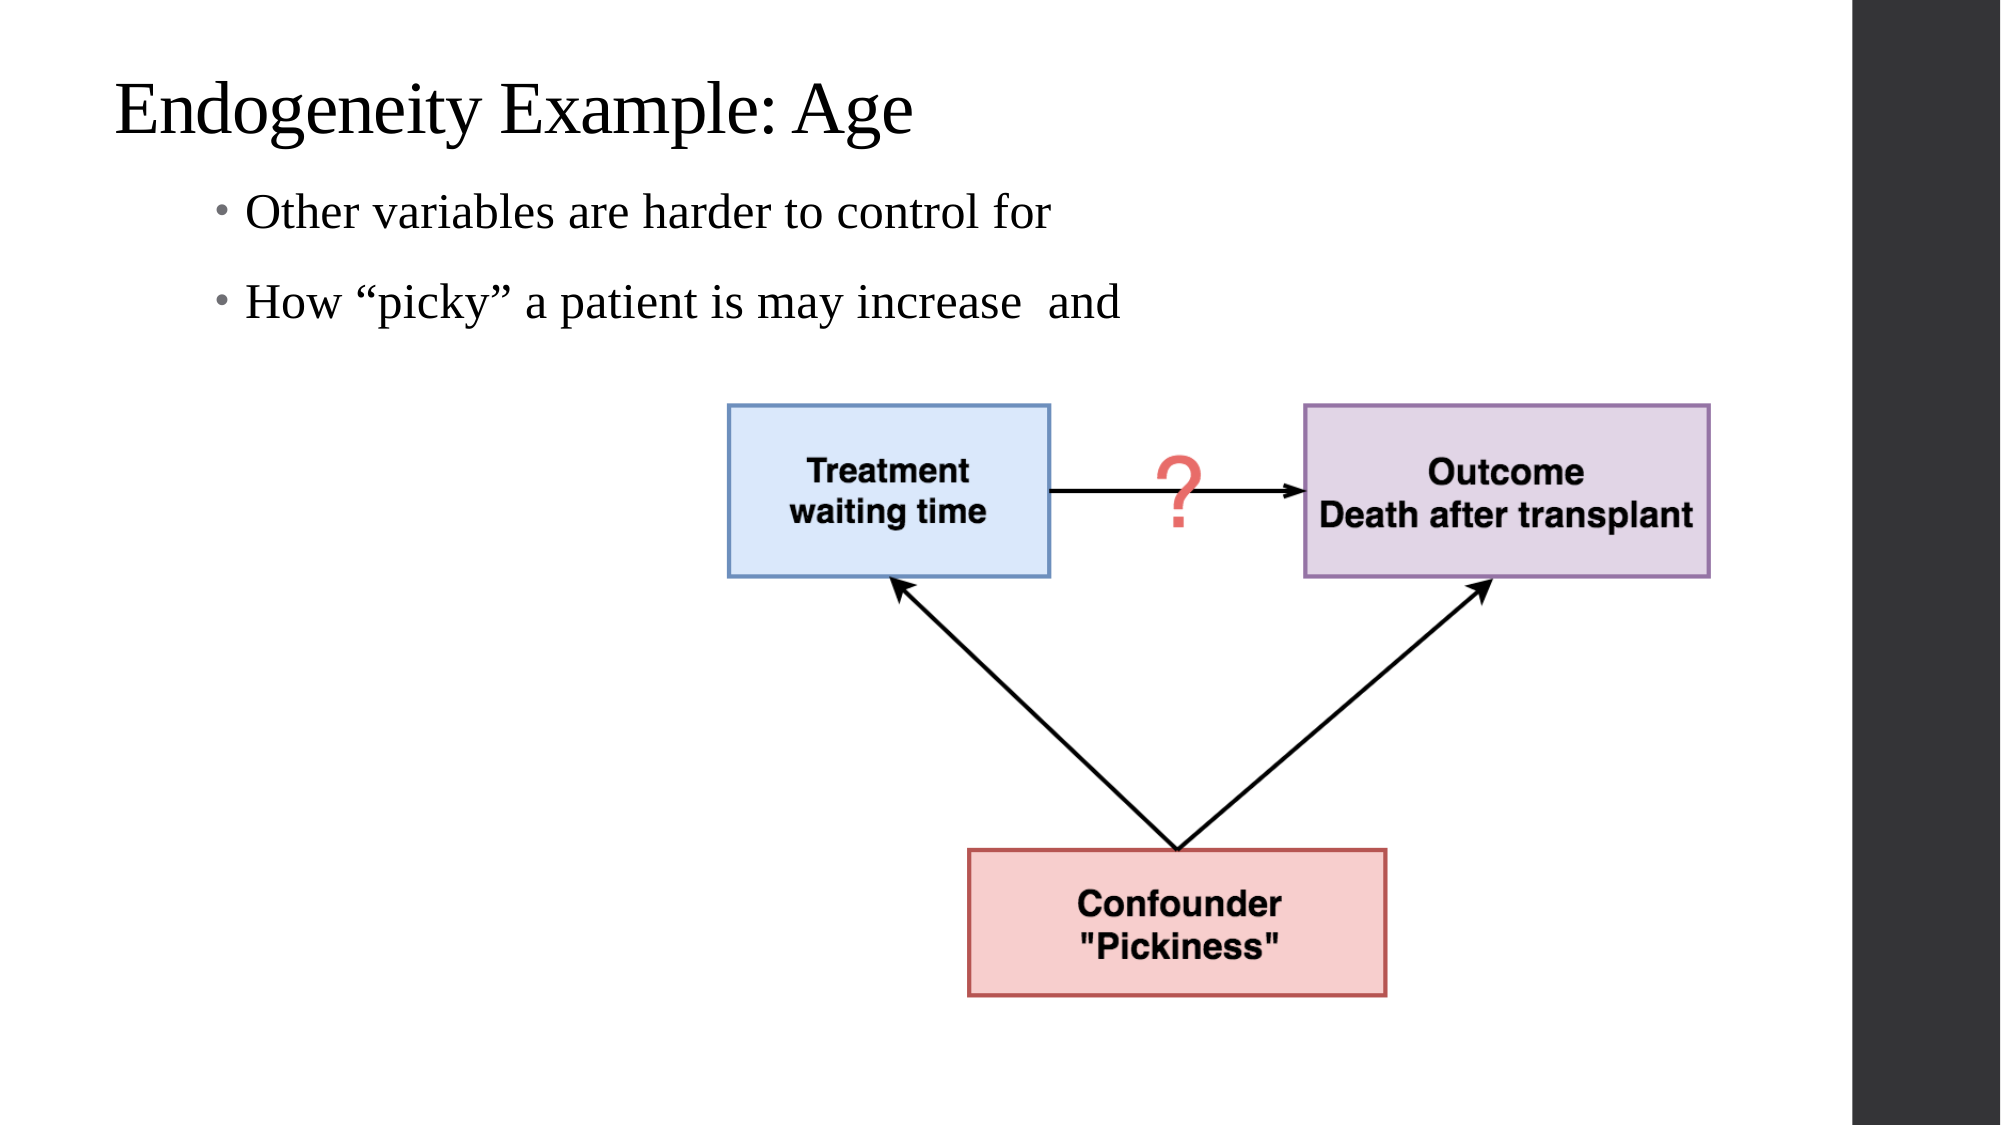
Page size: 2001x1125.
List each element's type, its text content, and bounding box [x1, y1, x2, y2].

title Endogeneity Example: Age [99, 55, 1813, 158]
picture [712, 382, 1729, 1021]
